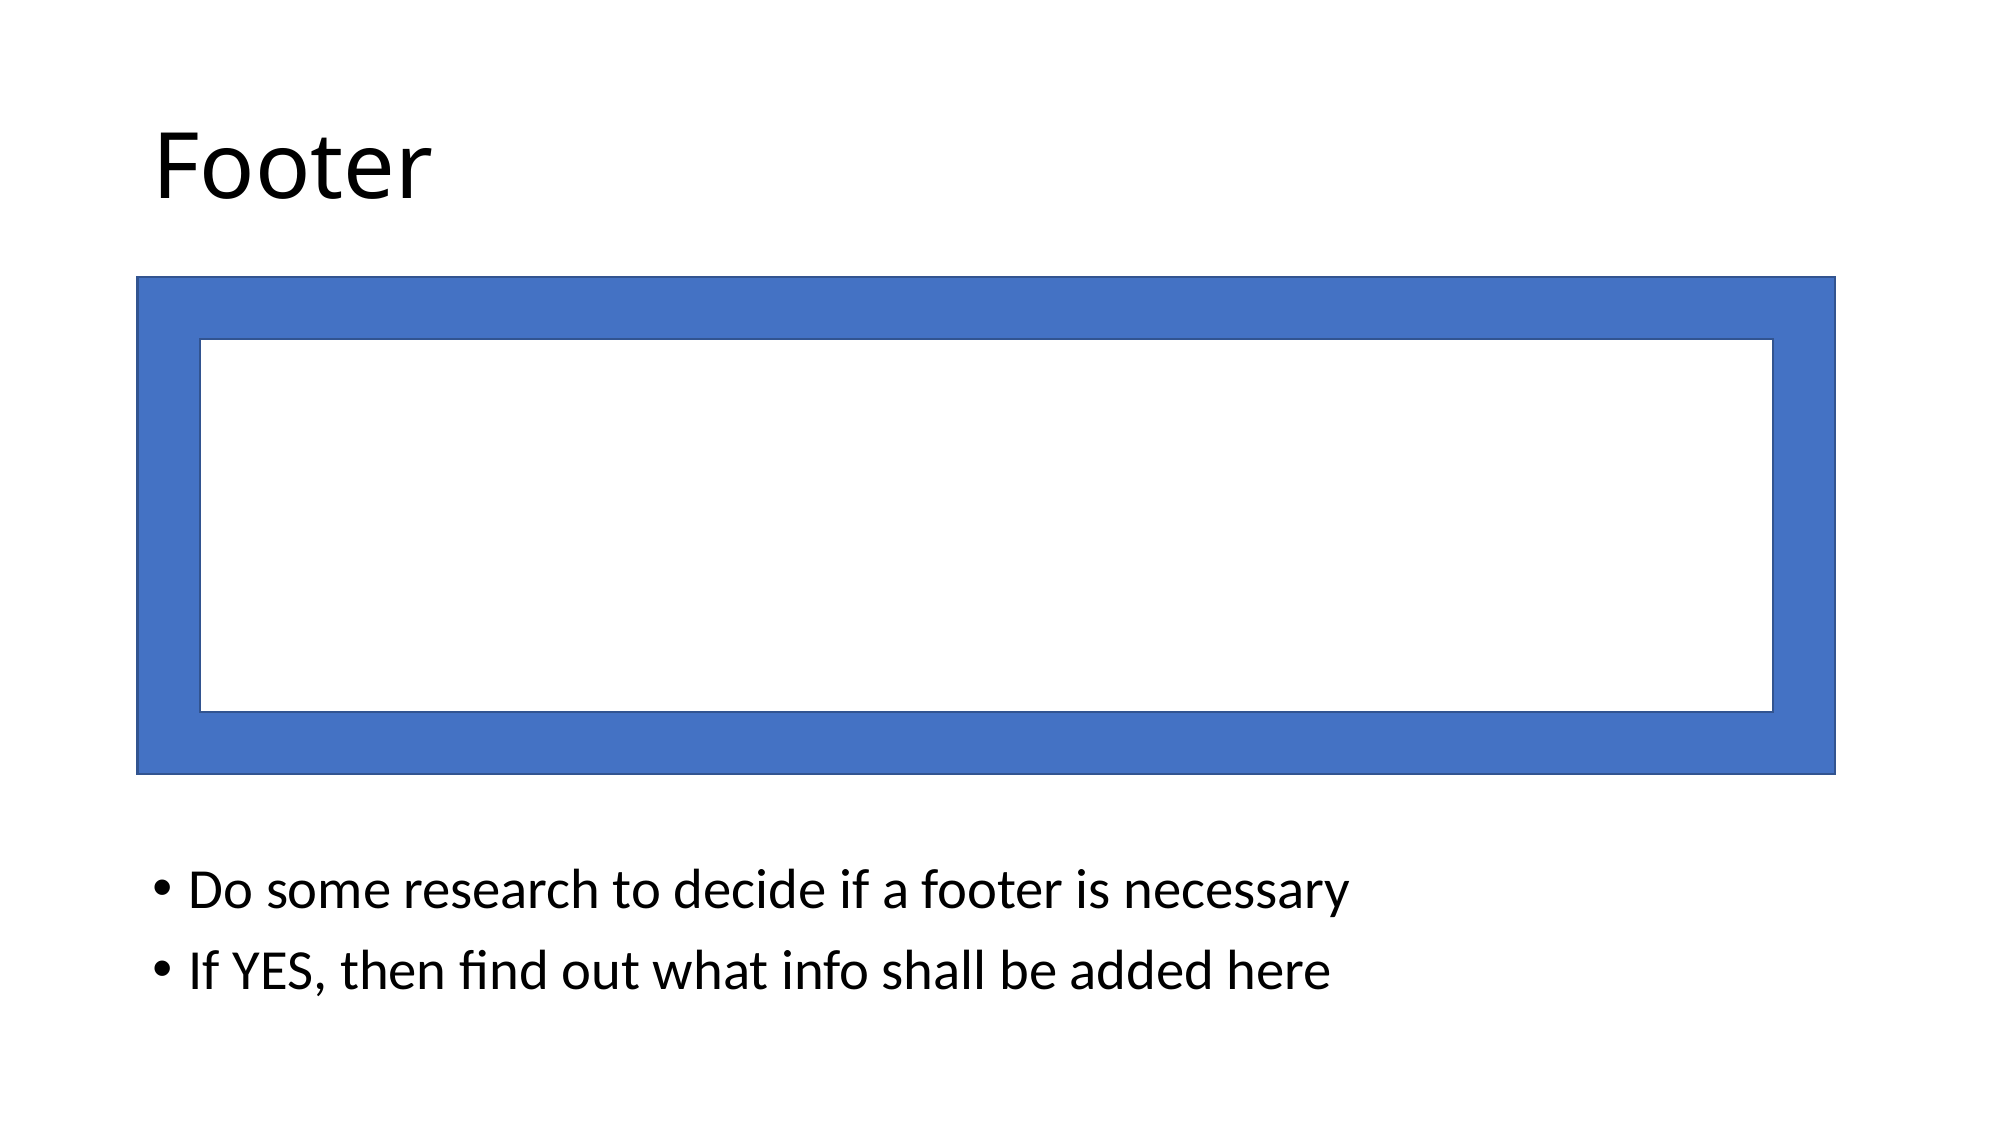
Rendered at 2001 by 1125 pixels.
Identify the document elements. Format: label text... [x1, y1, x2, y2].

title Footer [137, 59, 1863, 277]
list Do some research to decide if a footer is necessary If YES, then find out what info shall be added here [137, 277, 1863, 1014]
text_box [136, 276, 1836, 775]
